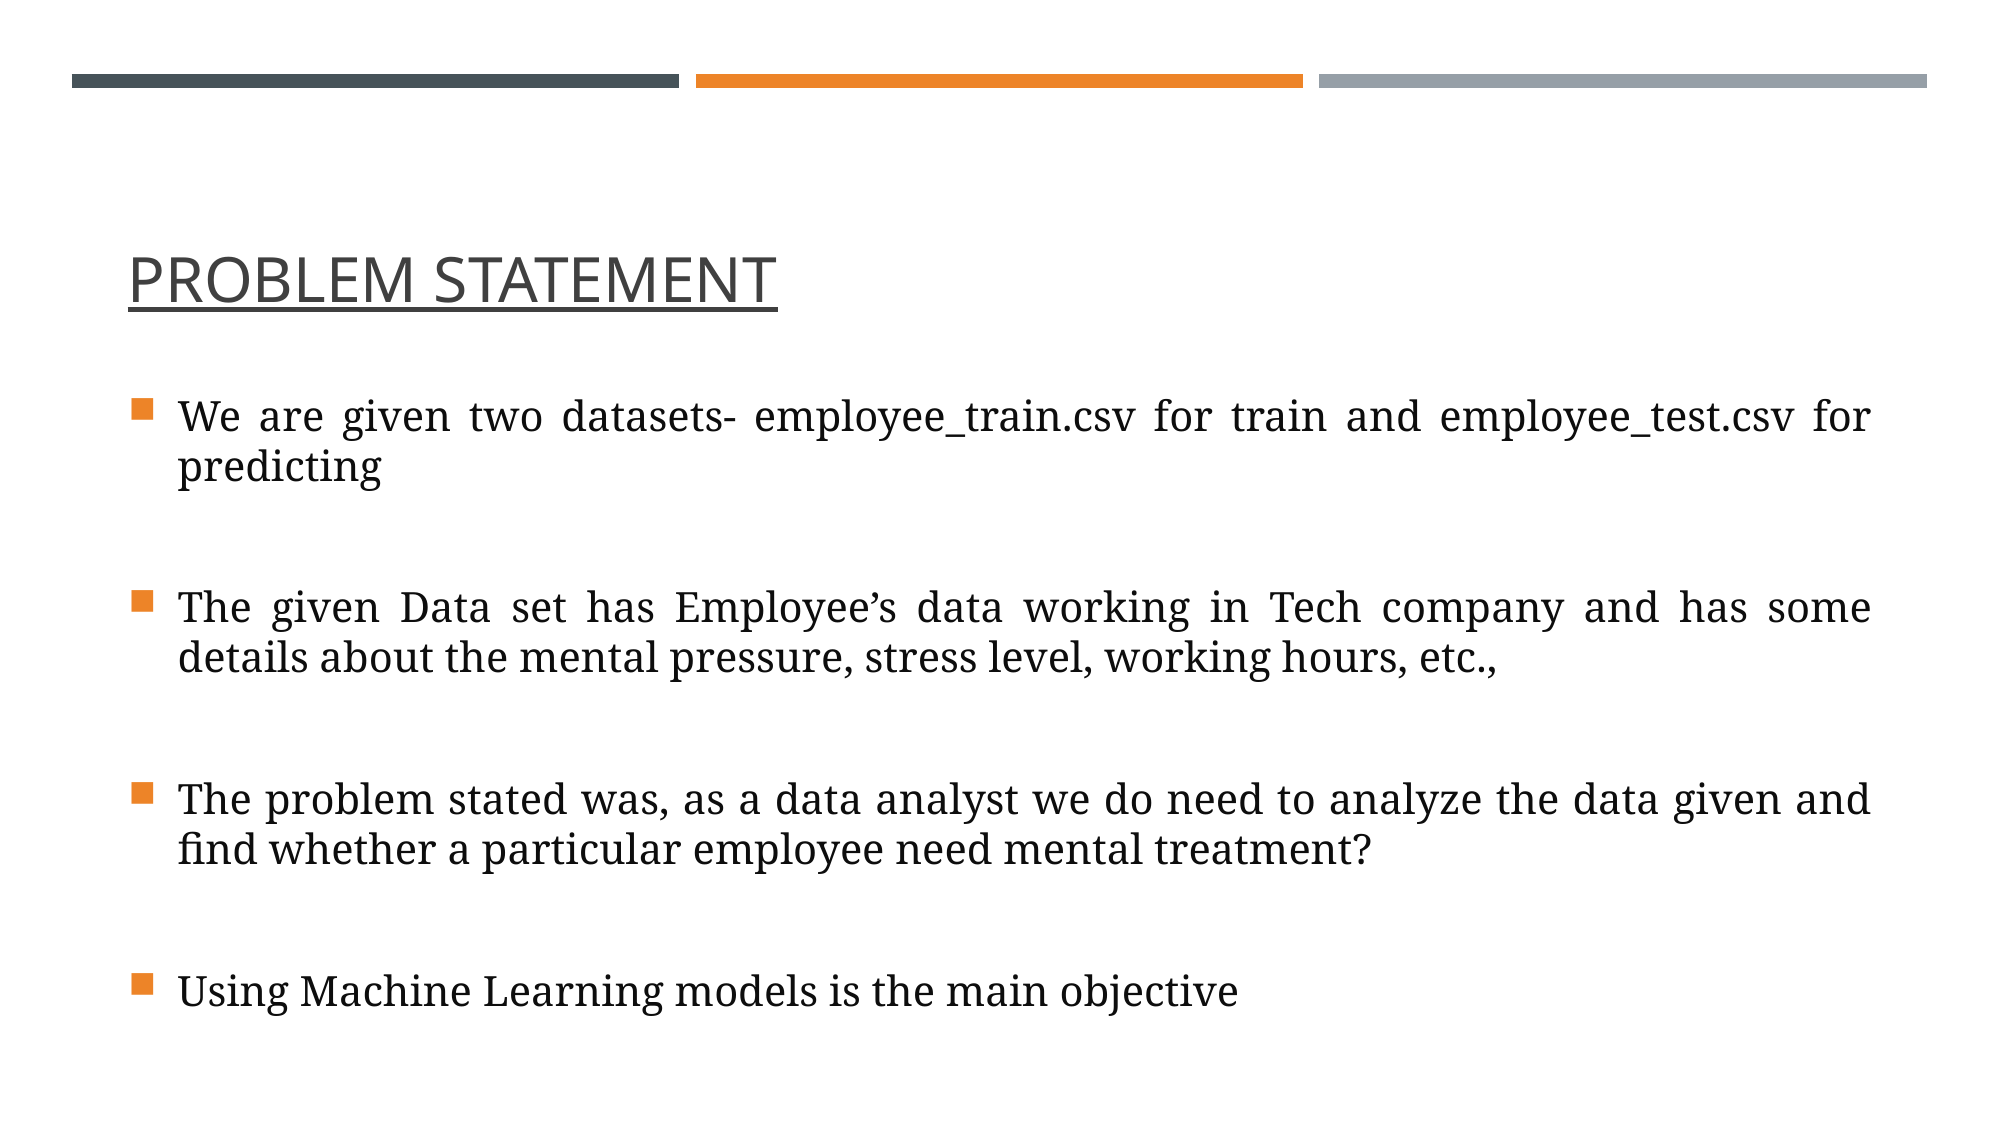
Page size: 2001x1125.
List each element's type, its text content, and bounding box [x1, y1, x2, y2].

title Problem Statement [112, 209, 995, 323]
list We are given two datasets- employee_train.csv for train and employee_test.csv for predicting The given Data set has Employee’s data working in Tech company and has some details about the mental pressure, stress level, working hours, etc., The problem stated was, as a data analyst we do need to analyze the data given and find whether a particular employee need mental treatment? Using Machine Learning models is the main objective [112, 384, 1888, 1021]
